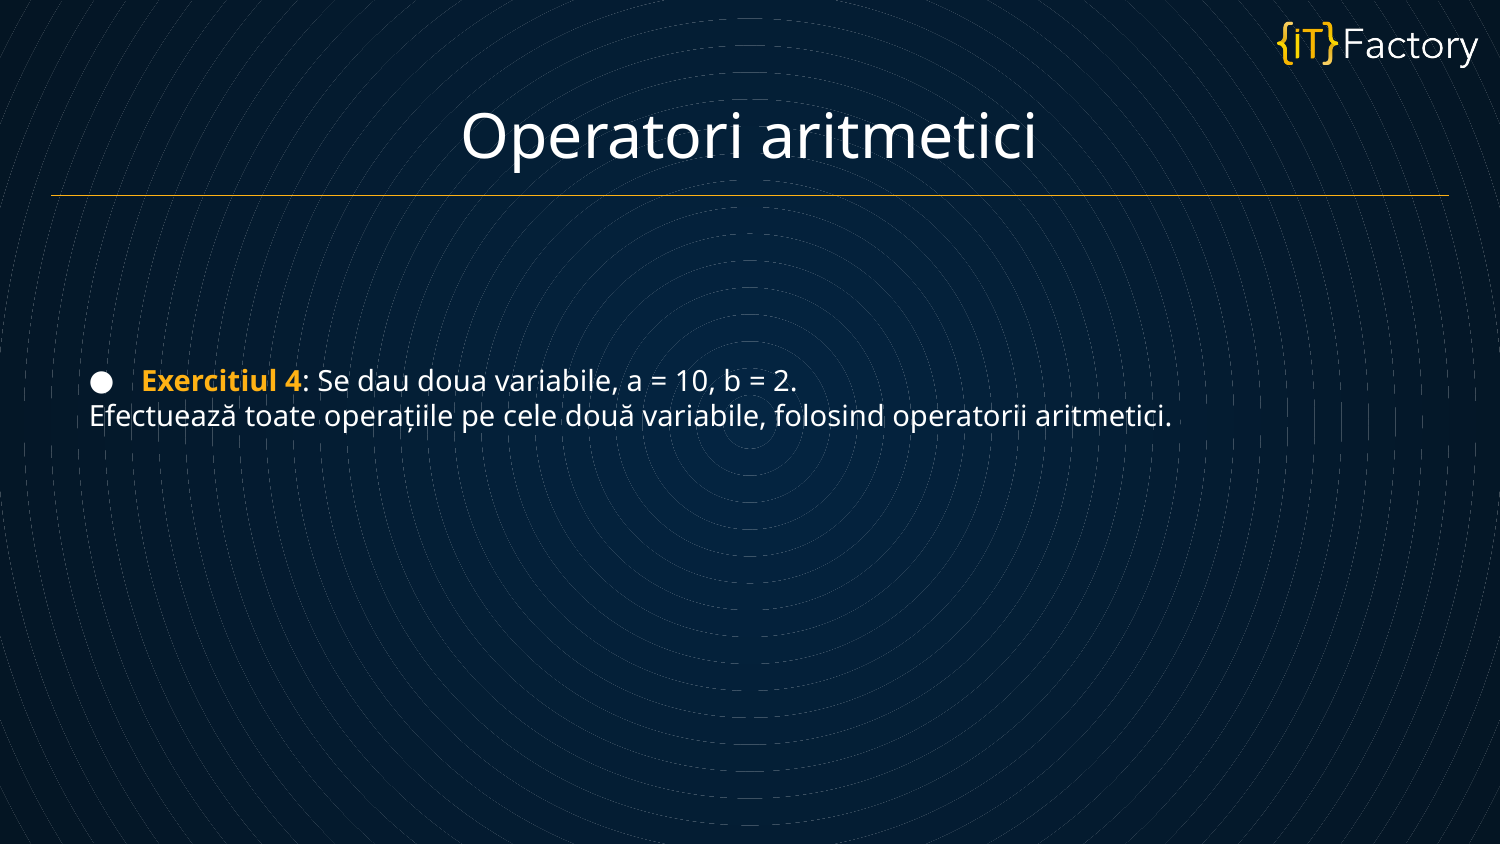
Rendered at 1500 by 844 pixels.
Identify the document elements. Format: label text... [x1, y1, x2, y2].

picture [1277, 16, 1479, 73]
text_box Exercitiul 4: Se dau doua variabile, a = 10, b = 2. Efectuează toate operațiile pe cele două variabile, folosind operatorii aritmetici. [51, 312, 1477, 502]
title Operatori aritmetici [51, 86, 1449, 186]
